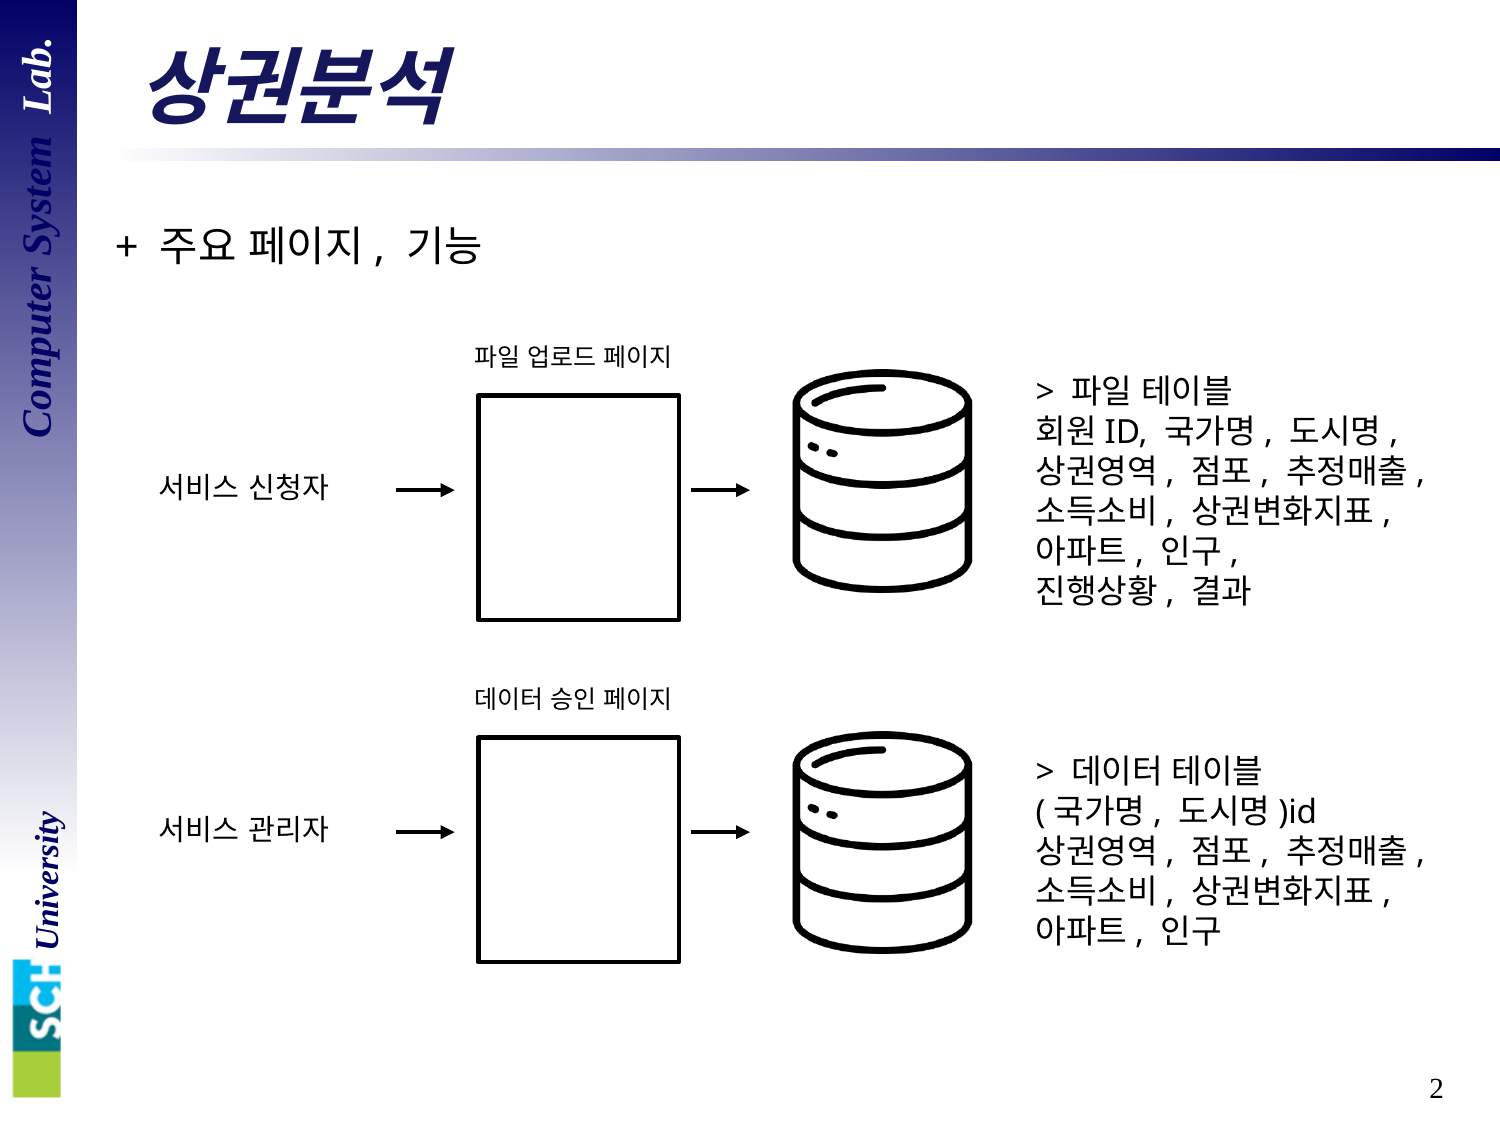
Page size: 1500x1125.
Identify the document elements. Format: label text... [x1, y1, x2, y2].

text_box 서비스 신청자 [144, 420, 396, 537]
text_box 서비스 관리자 [144, 762, 396, 879]
picture [770, 369, 994, 593]
text_box 파일 업로드 페이지 [459, 320, 712, 378]
picture [5, 952, 69, 1104]
text_box + 주요 페이지, 기능 [100, 174, 1378, 291]
text_box > 데이터 테이블 (국가명, 도시명)id 상권영역, 점포, 추정매출, 소득소비, 상권변화지표, 아파트, 인구 [1020, 784, 1446, 916]
text_box [478, 737, 679, 963]
text_box [478, 395, 679, 620]
title 상권분석 [123, 25, 1460, 143]
text_box 데이터 승인 페이지 [459, 662, 712, 720]
picture [770, 730, 994, 955]
text_box > 파일 테이블 회원ID, 국가명, 도시명, 상권영역, 점포, 추정매출, 소득소비, 상권변화지표, 아파트, 인구, 진행상황, 결과 [1020, 460, 1446, 520]
